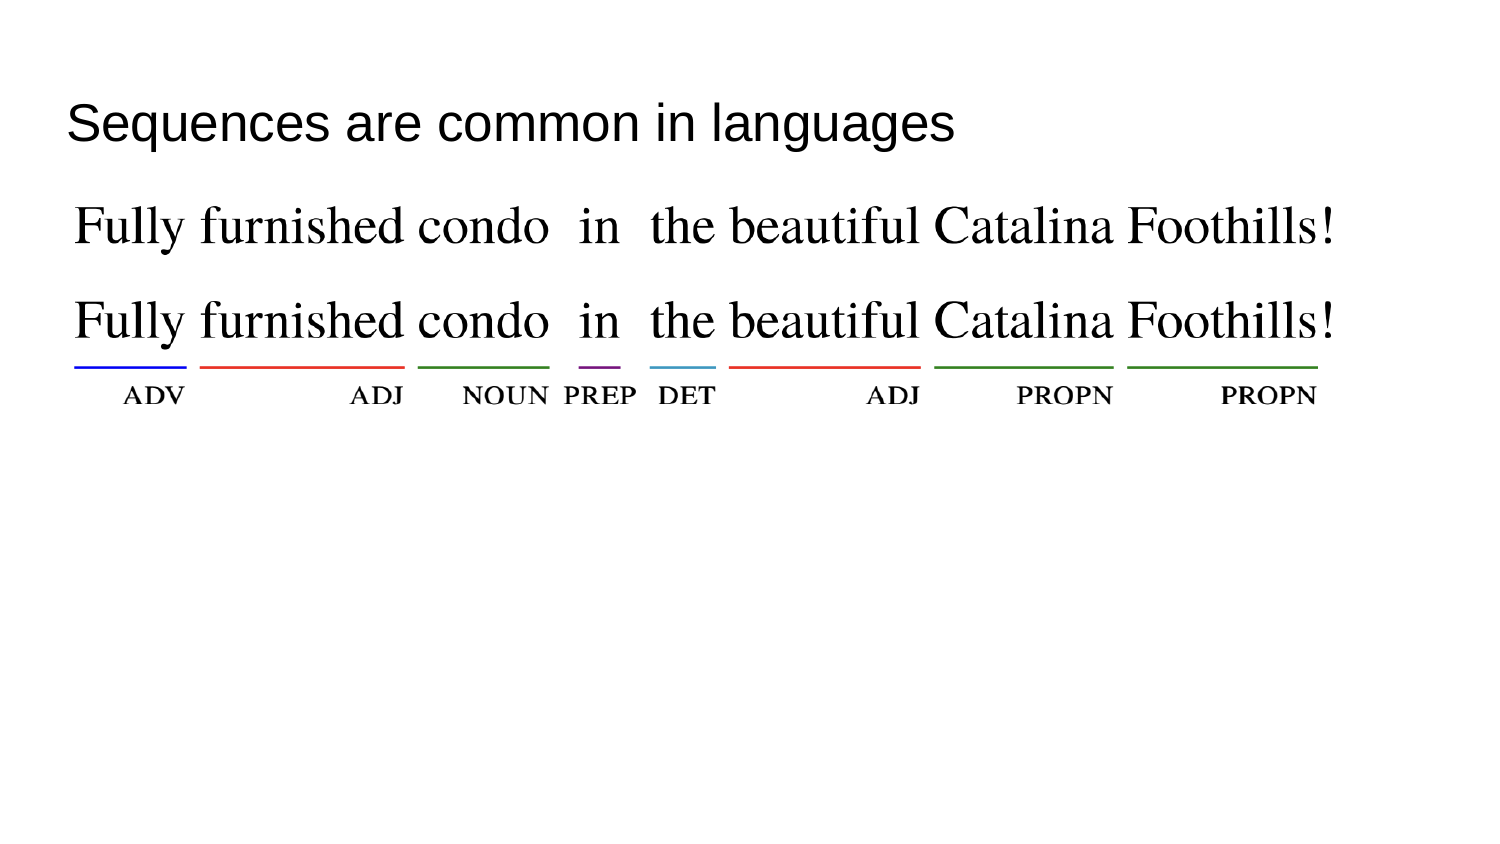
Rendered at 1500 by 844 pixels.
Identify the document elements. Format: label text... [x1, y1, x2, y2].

title Sequences are common in languages [51, 72, 1449, 167]
picture [66, 189, 1344, 267]
picture [66, 290, 1344, 423]
